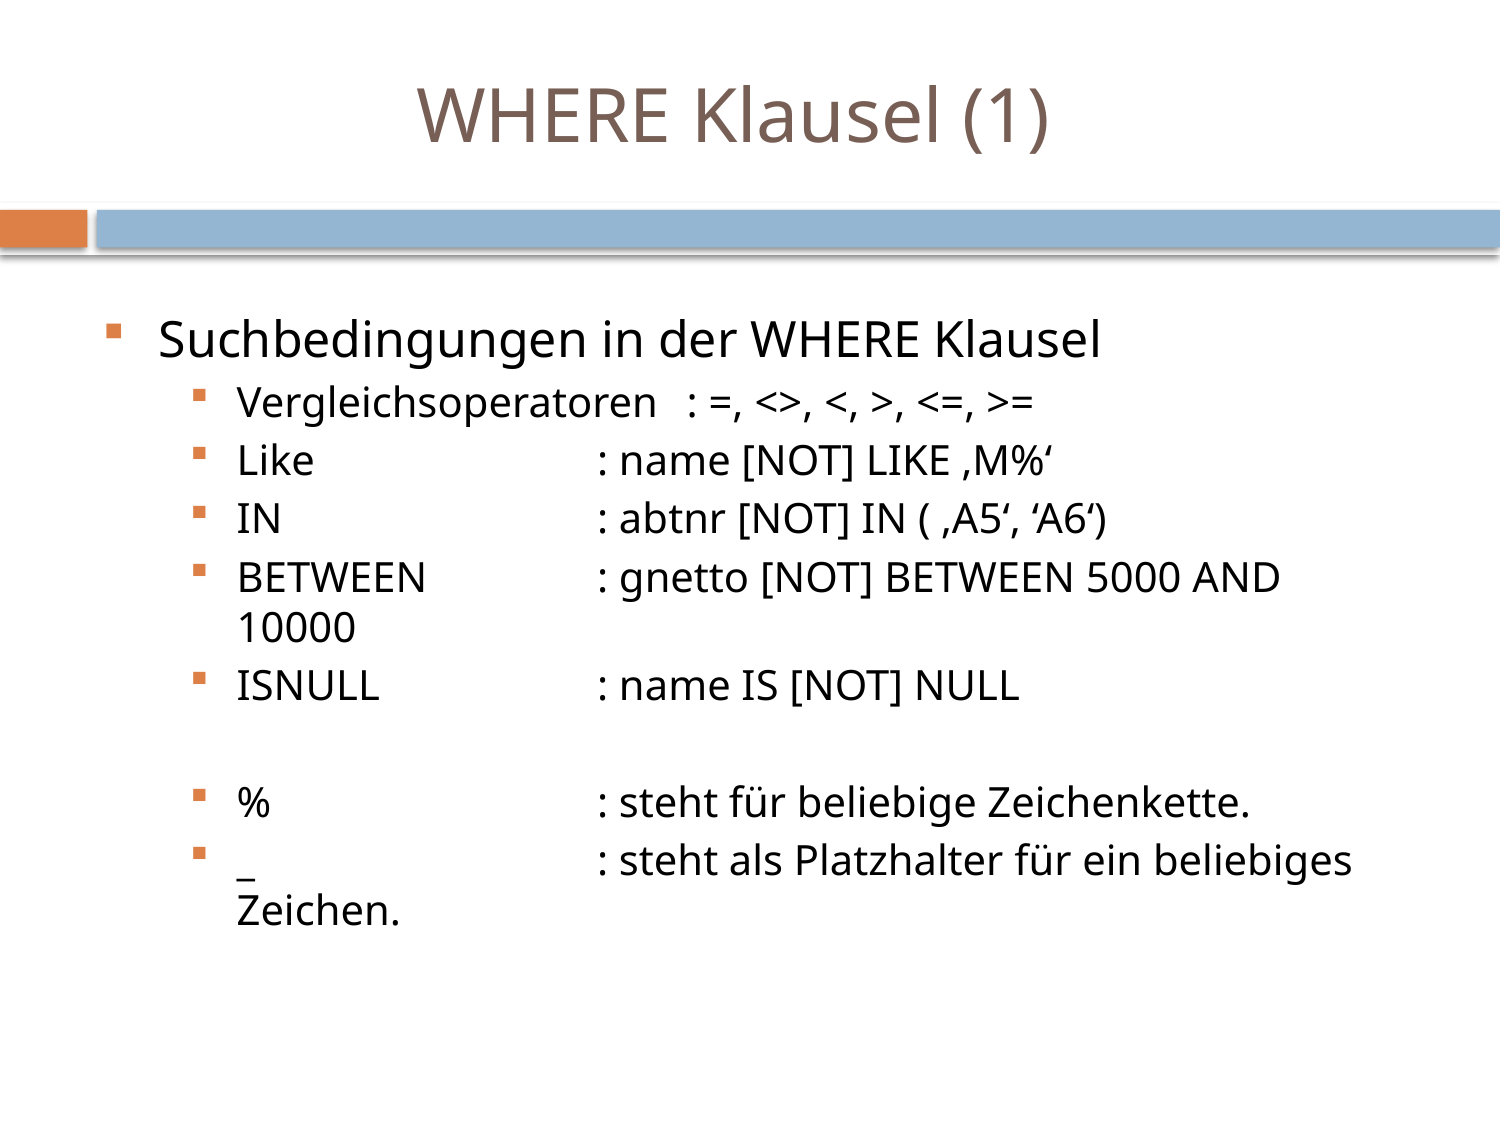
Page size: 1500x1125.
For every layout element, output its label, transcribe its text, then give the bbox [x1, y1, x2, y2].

text_box [137, 274, 1413, 500]
text_box [149, 525, 1425, 1000]
text_box Suchbedingungen in der WHERE Klausel Vergleichsoperatoren : =, <>, <, >, <=, >= Like : name [NOT] LIKE ‚M%‘ IN : abtnr [NOT] IN ( ‚A5‘, ‘A6‘) BETWEEN : gnetto [NOT] BETWEEN 5000 AND 10000 ISNULL : name IS [NOT] NULL % : steht für beliebige Zeichenkette. _ : steht als Platzhalter für ein beliebiges Zeichen. [87, 299, 1400, 888]
title WHERE Klausel (1) [66, 37, 1400, 188]
